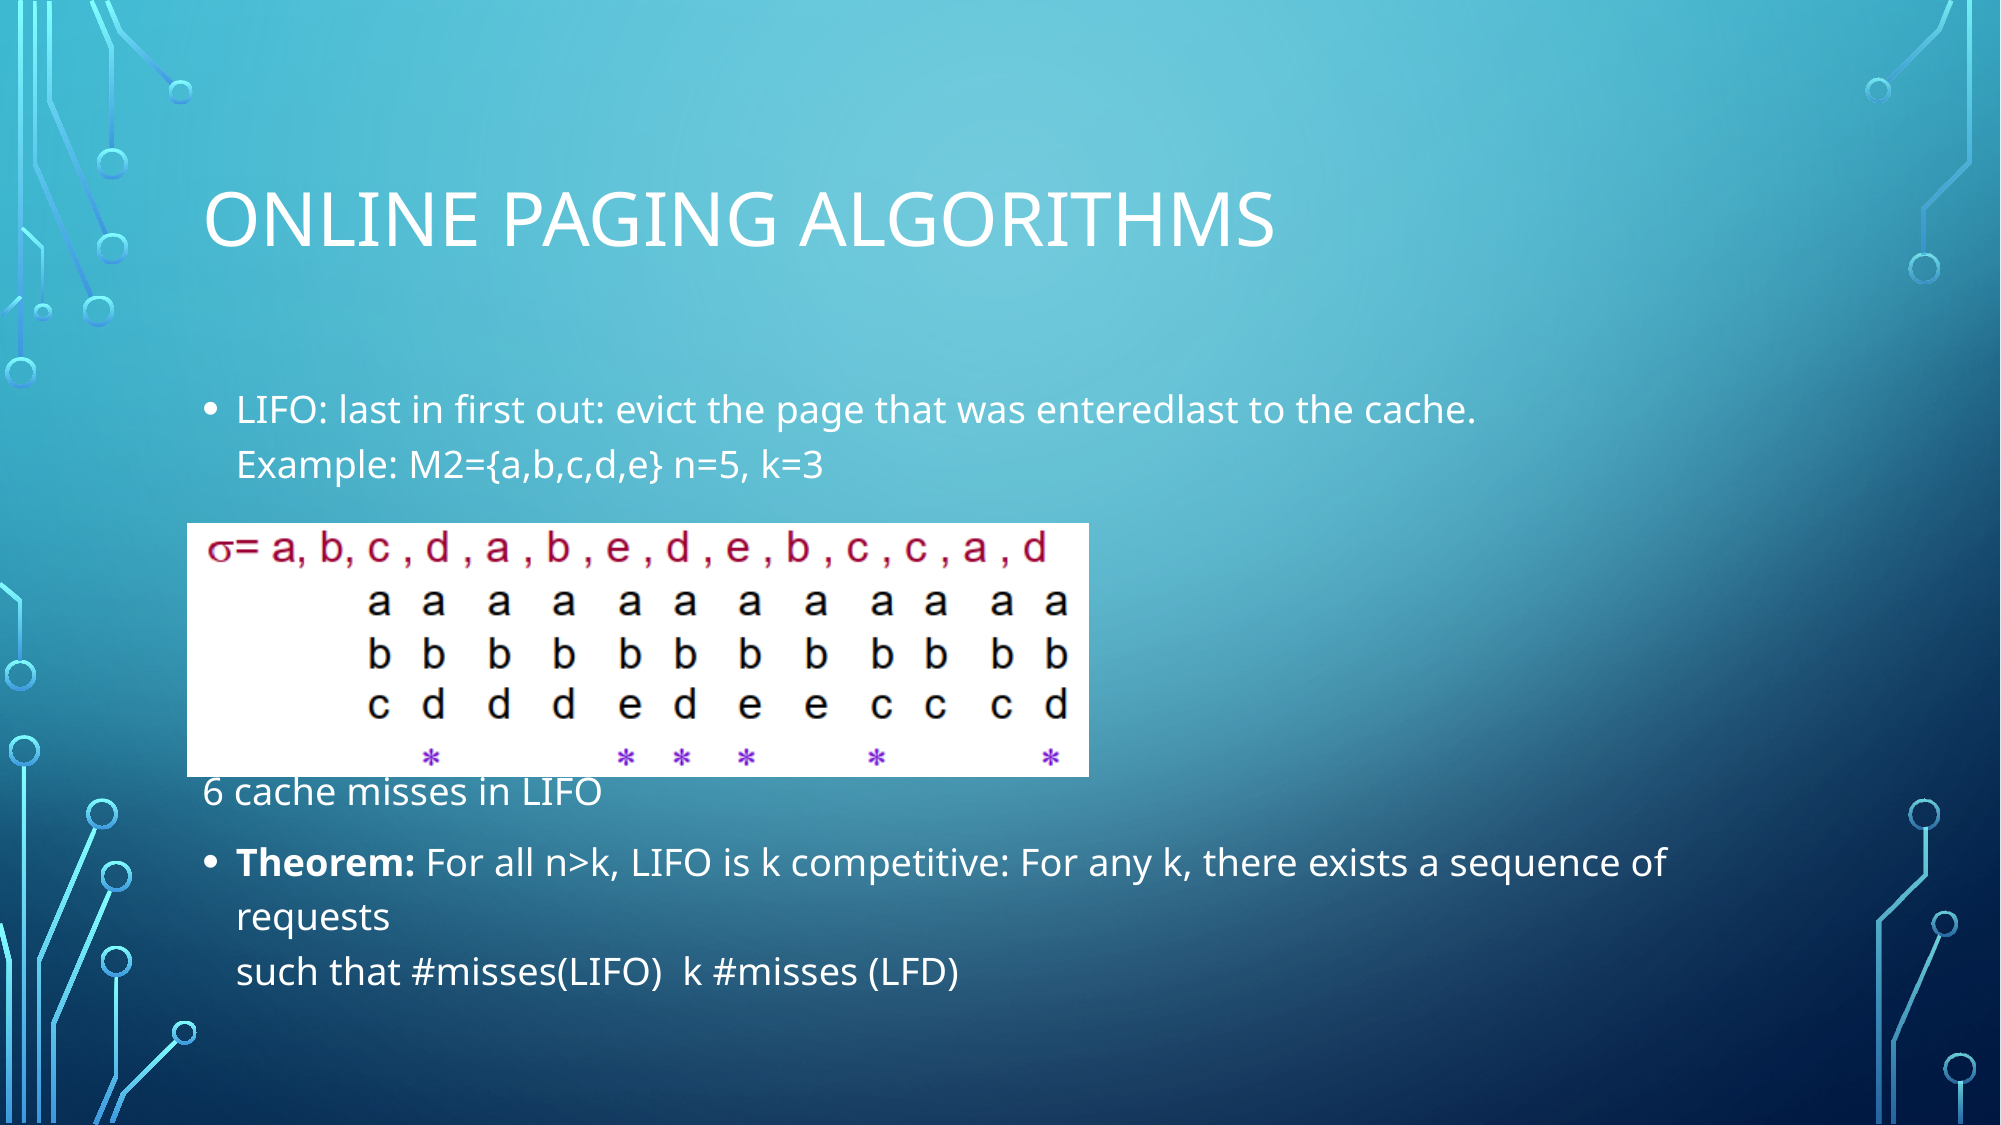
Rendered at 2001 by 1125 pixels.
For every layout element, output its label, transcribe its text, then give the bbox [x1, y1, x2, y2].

picture [186, 523, 1089, 778]
title Online Paging Algorithms [187, 101, 1813, 344]
